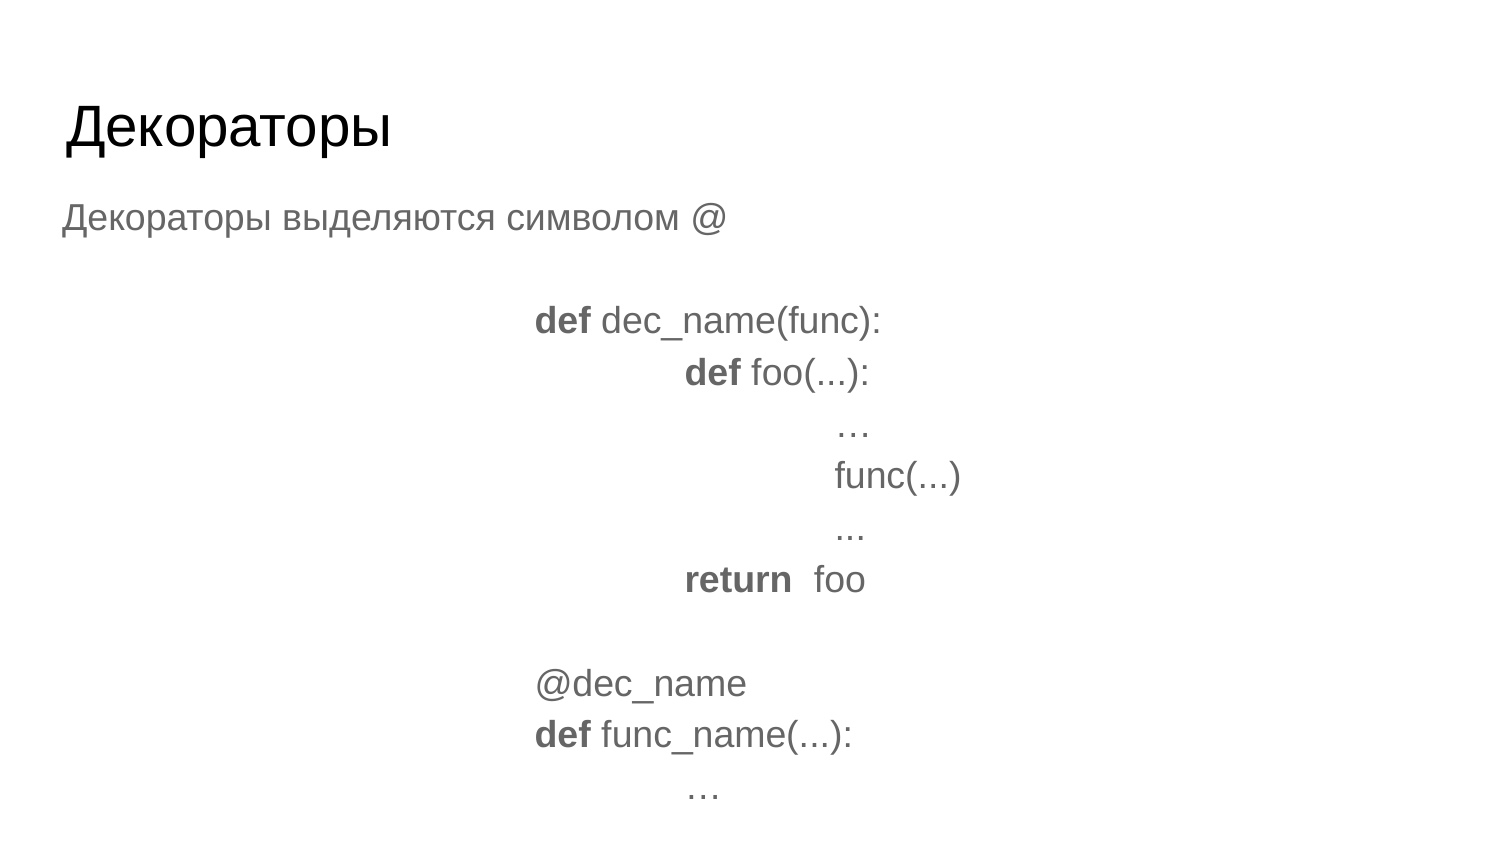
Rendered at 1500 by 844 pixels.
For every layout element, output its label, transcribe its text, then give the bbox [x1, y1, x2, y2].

list Декораторы выделяются символом @ def dec_name(func): def foo(...): … func(...) ... return foo @dec_name def func_name(...): … [47, 171, 1445, 805]
title Декораторы [51, 72, 1449, 167]
